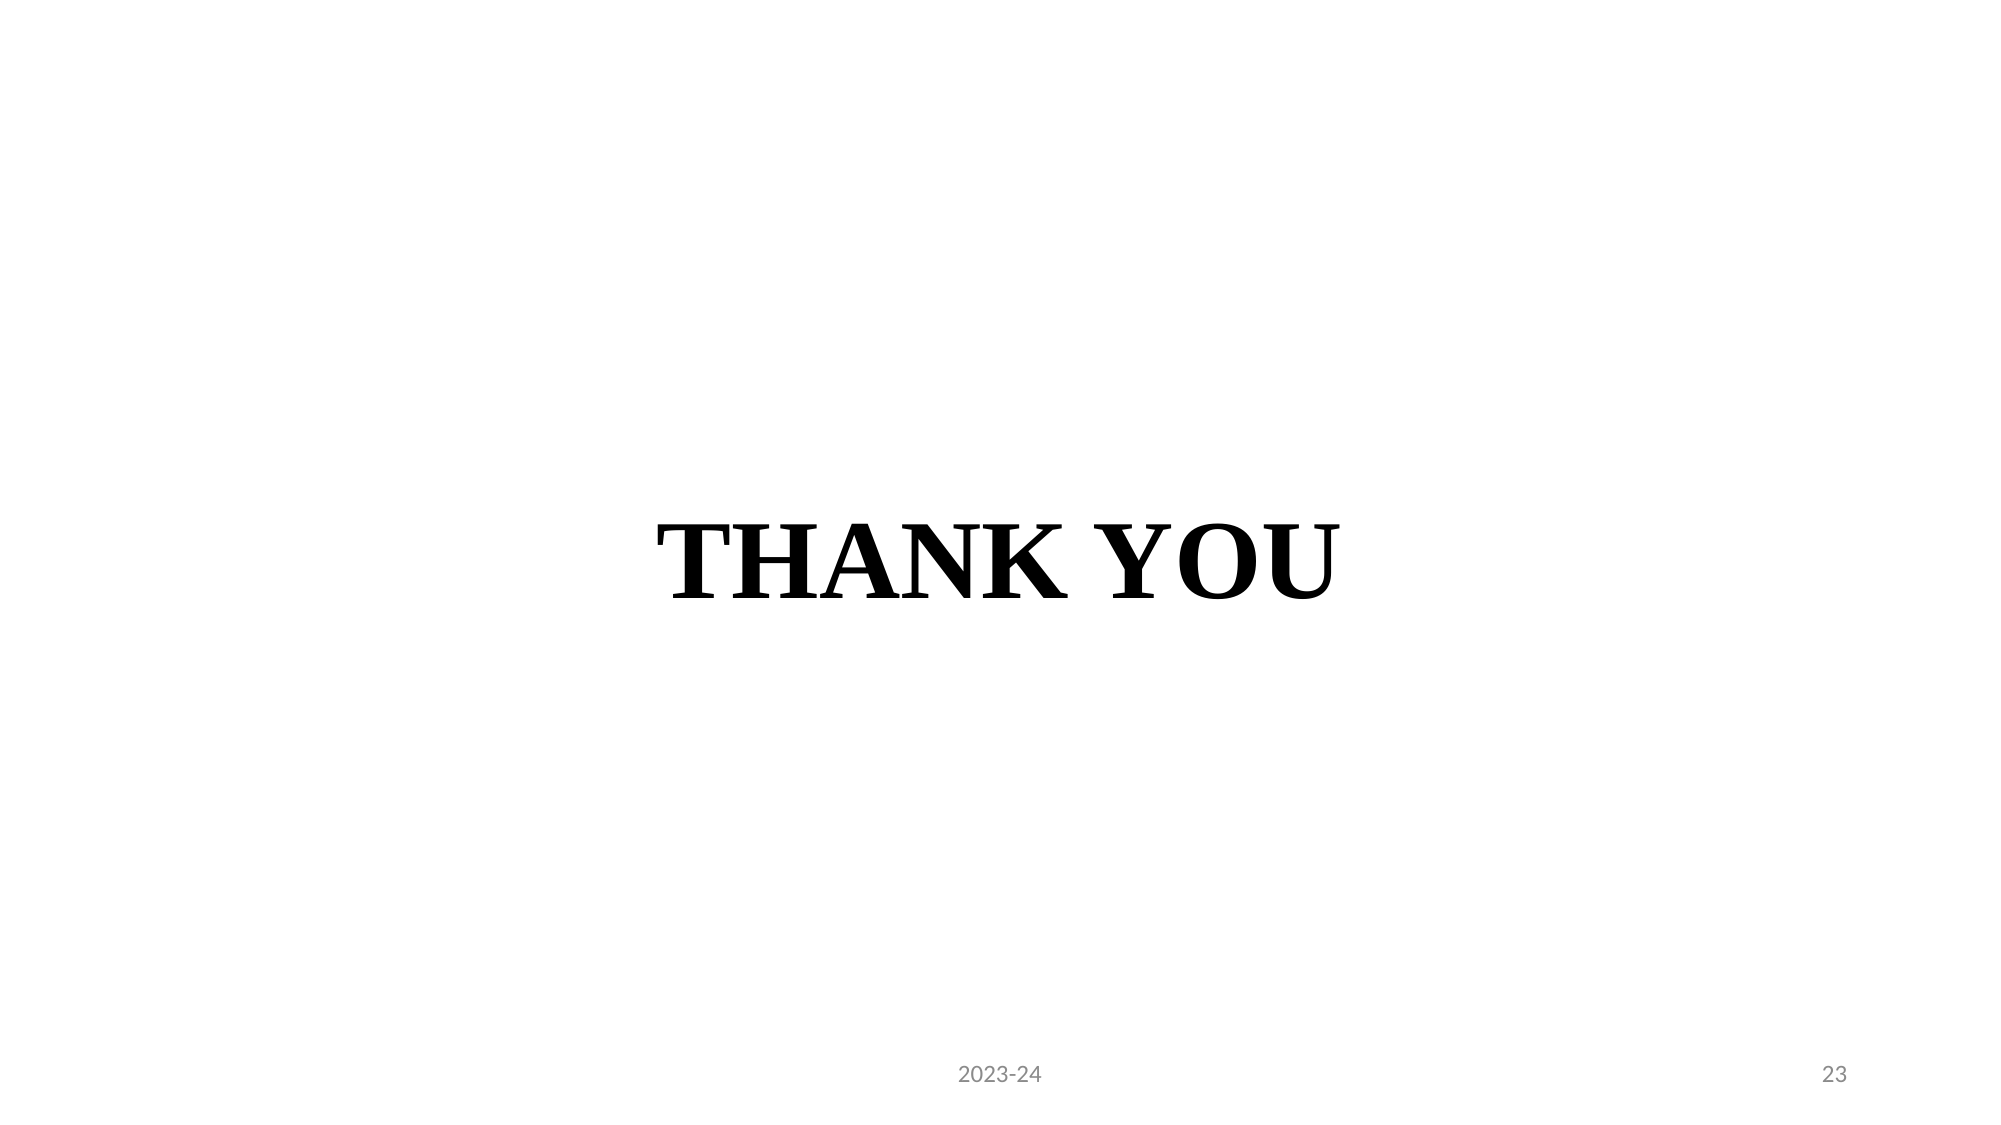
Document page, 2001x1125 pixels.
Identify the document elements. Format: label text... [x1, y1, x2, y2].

slide_number 23 [1412, 1042, 1863, 1103]
title THANK YOU [137, 453, 1863, 672]
footer 2023-24 [662, 1042, 1338, 1103]
